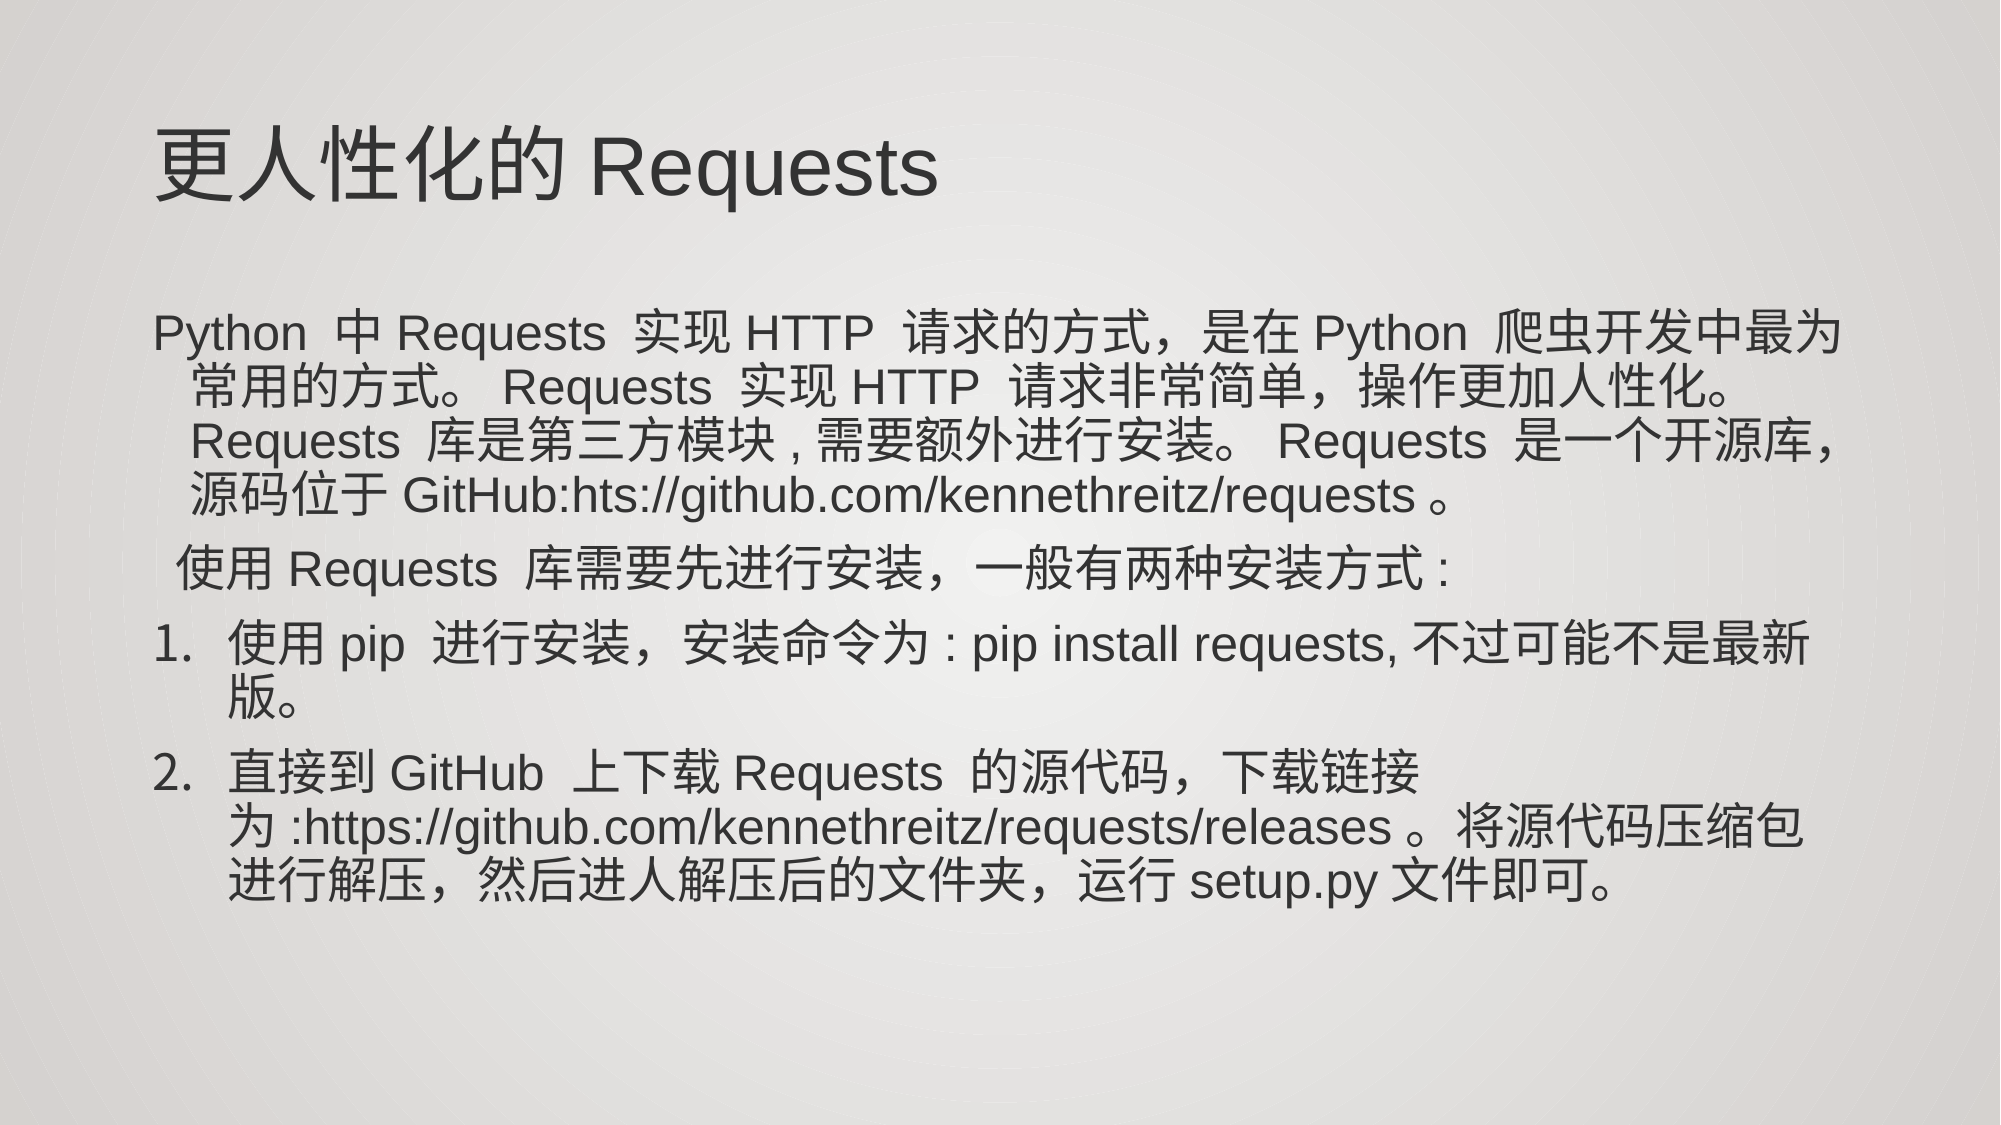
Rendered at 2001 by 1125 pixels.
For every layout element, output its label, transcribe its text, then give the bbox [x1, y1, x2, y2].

list Python 中Requests 实现HTTP 请求的方式，是在Python 爬虫开发中最为常用的方式。Requests 实现HTTP 请求非常简单，操作更加人性化。 Requests 库是第三方模块,需要额外进行安装。Requests 是一个开源库，源码位于GitHub:hts://github.com/kennethreitz/requests。 使用Requests 库需要先进行安装，一般有两种安装方式: 使用pip 进行安装，安装命令为: pip install requests,不过可能不是最新版。 直接到GitHub 上下载Requests 的源代码，下载链接 为:https://github.com/kennethreitz/requests/releases。将源代码压缩包进行解压，然后进人解压后的文件夹，运行setup.py文件即可。 [137, 299, 1863, 1079]
title 更人性化的Requests [137, 59, 1863, 278]
